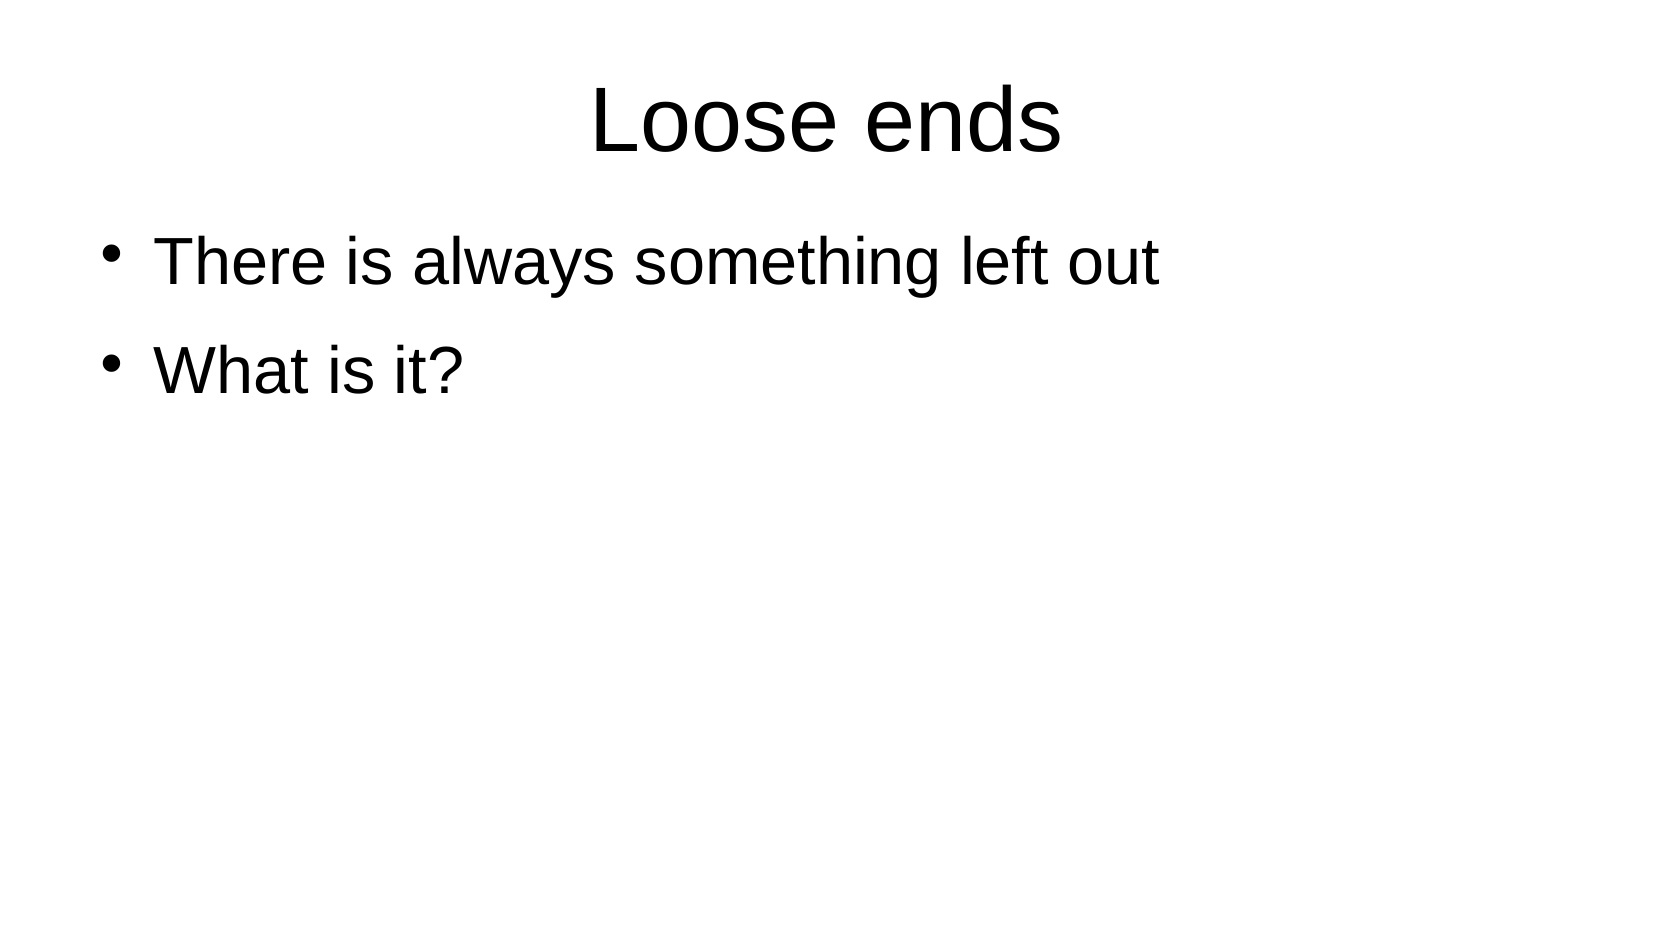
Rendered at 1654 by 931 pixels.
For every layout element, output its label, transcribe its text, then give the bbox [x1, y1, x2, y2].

text_box Loose ends [82, 59, 1571, 170]
text_box There is always something left out What is it? [82, 217, 1571, 757]
